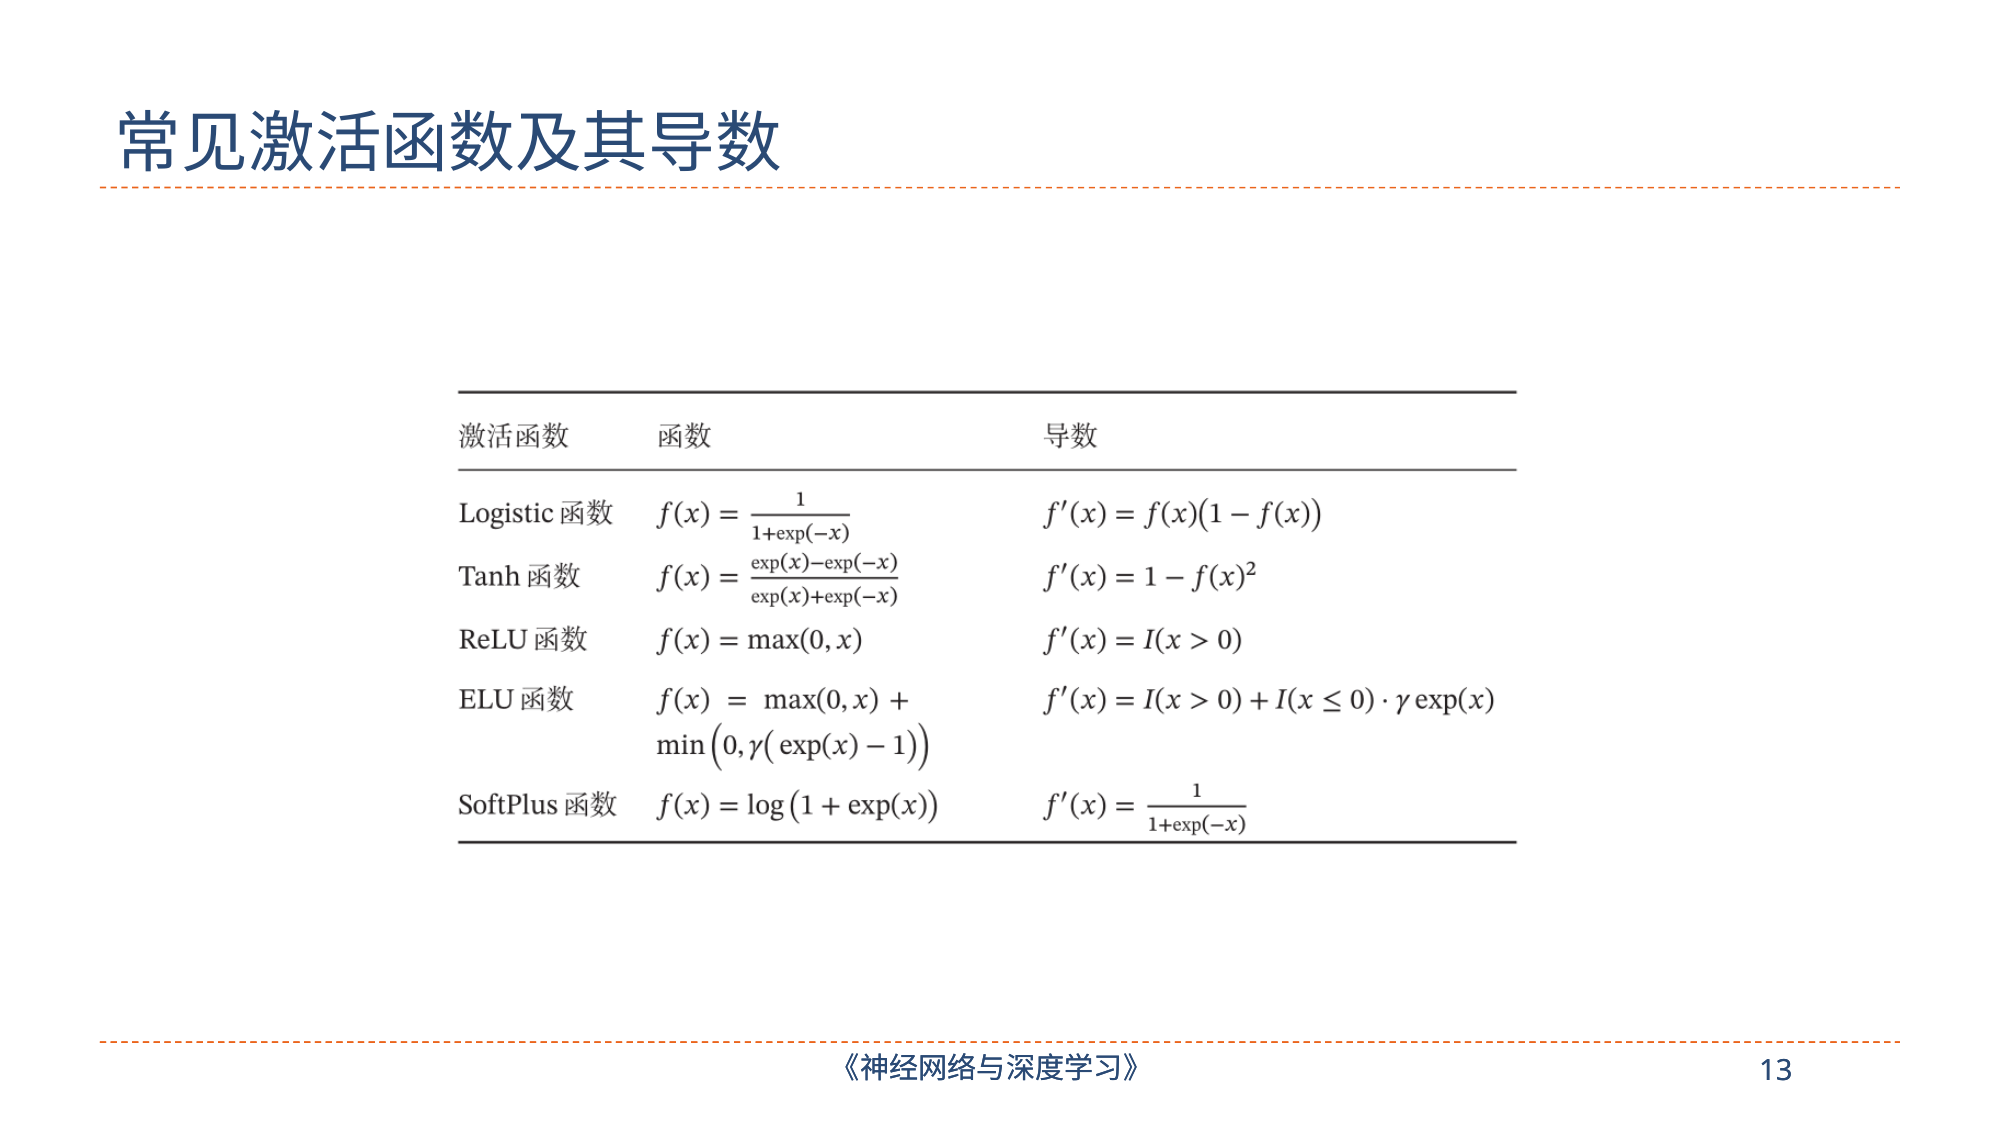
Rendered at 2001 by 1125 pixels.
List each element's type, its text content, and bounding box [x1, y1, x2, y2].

title 常见激活函数及其导数 [99, 24, 1900, 188]
picture [437, 374, 1526, 865]
